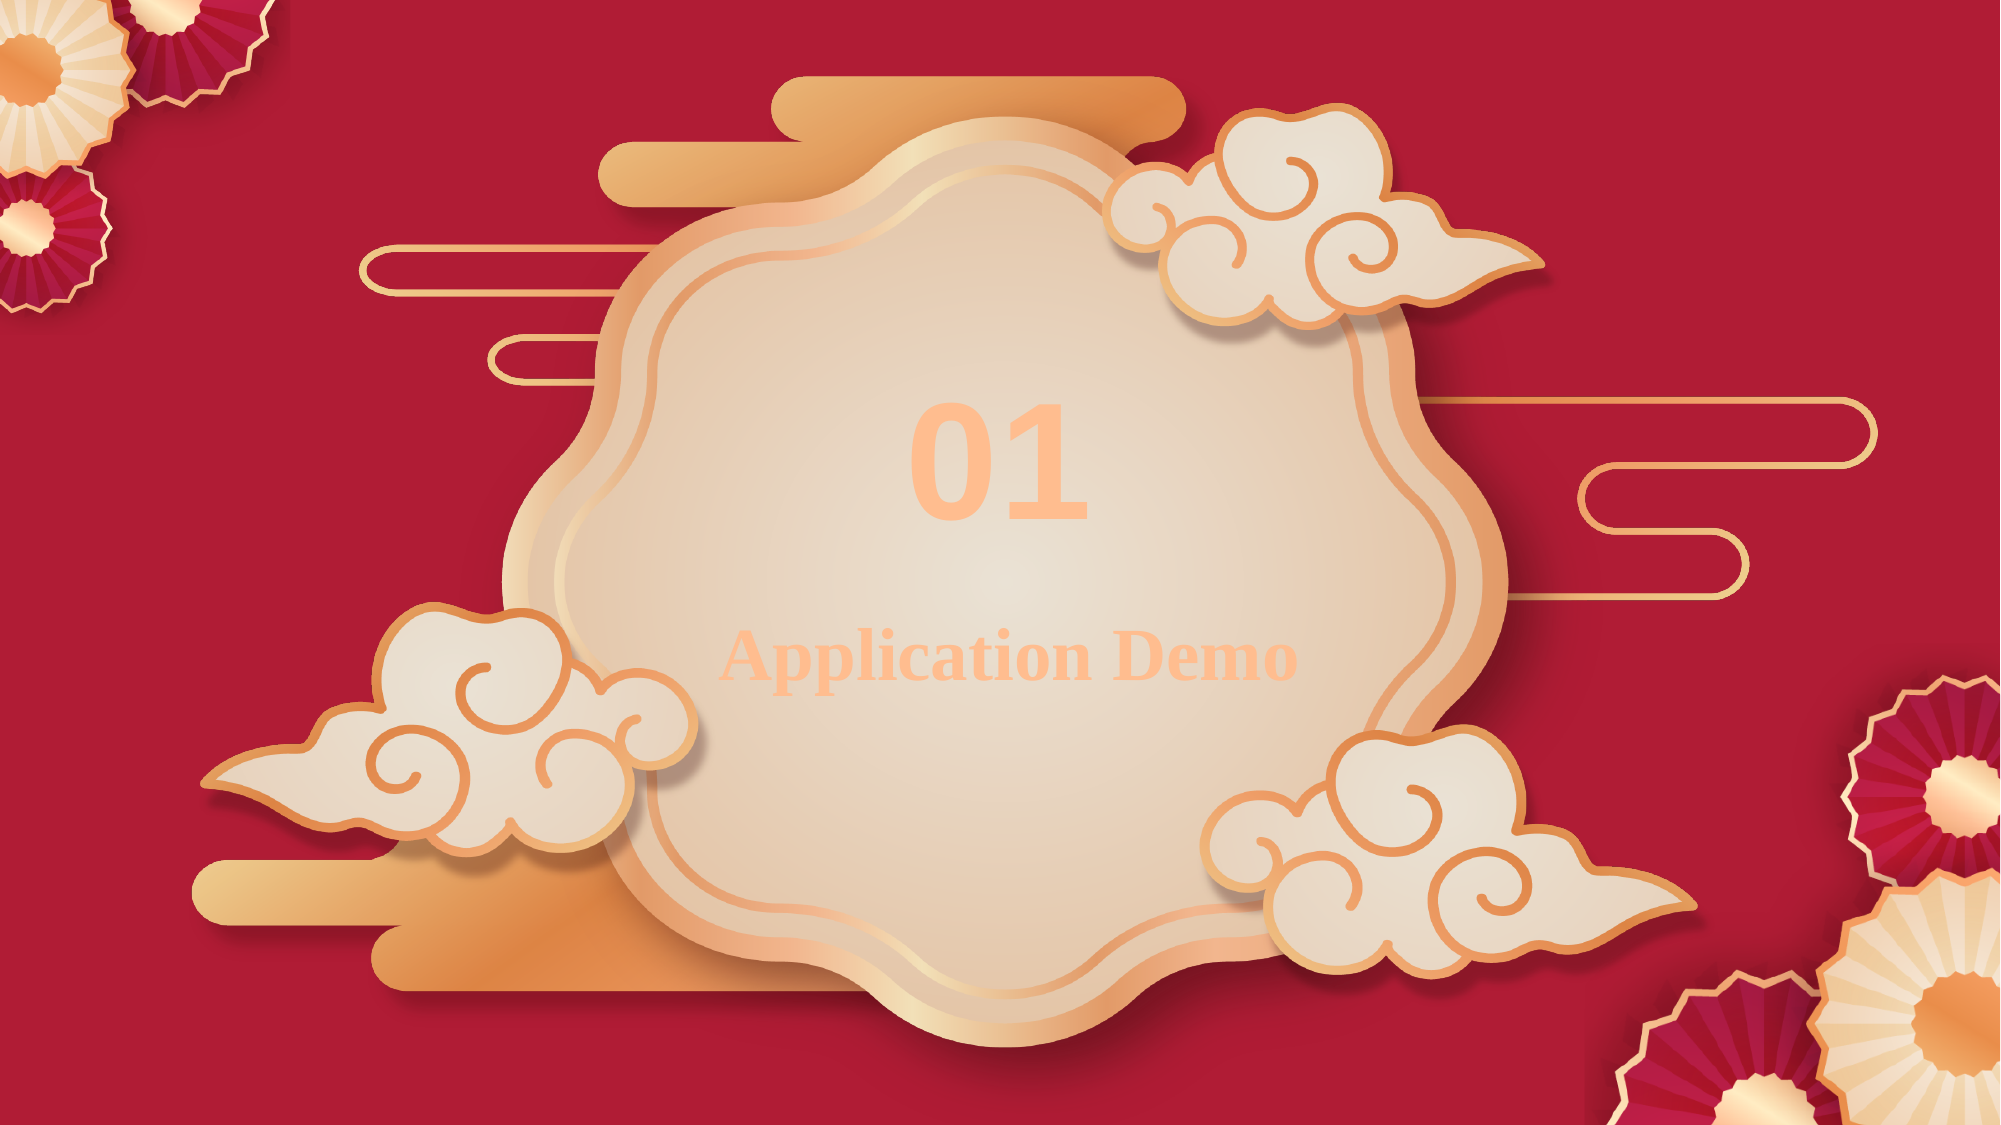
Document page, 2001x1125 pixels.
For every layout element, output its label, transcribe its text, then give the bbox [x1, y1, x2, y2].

text_box 01 [890, 345, 1108, 561]
title Application Demo [529, 607, 1471, 705]
picture [0, 0, 1998, 1125]
